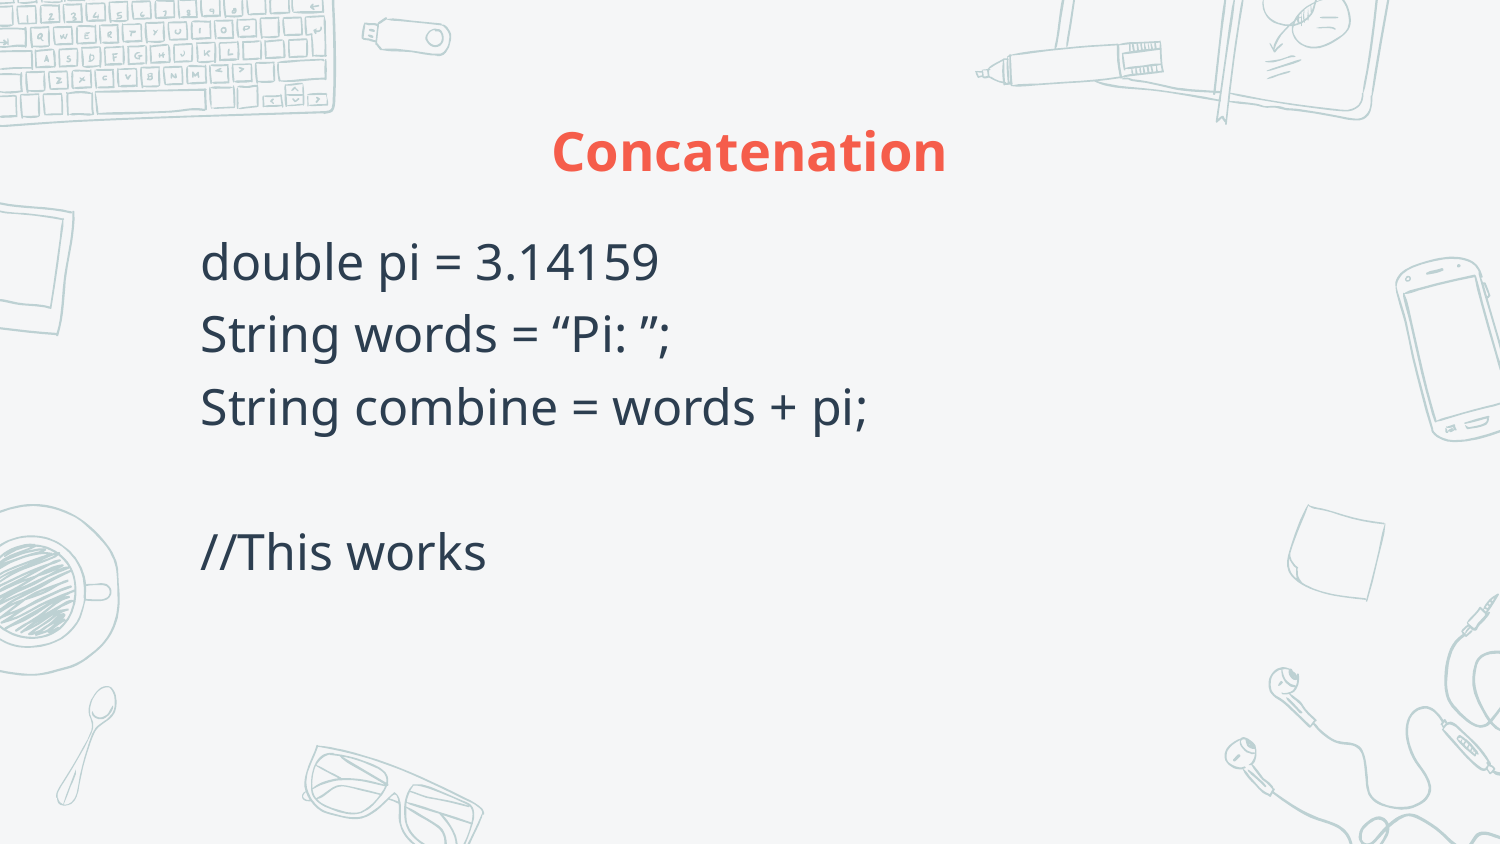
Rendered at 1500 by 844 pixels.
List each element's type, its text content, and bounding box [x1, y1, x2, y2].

title Concatenation [185, 102, 1315, 198]
list double pi = 3.14159 String words = “Pi: ”; String combine = words + pi; //This works [185, 215, 1315, 790]
